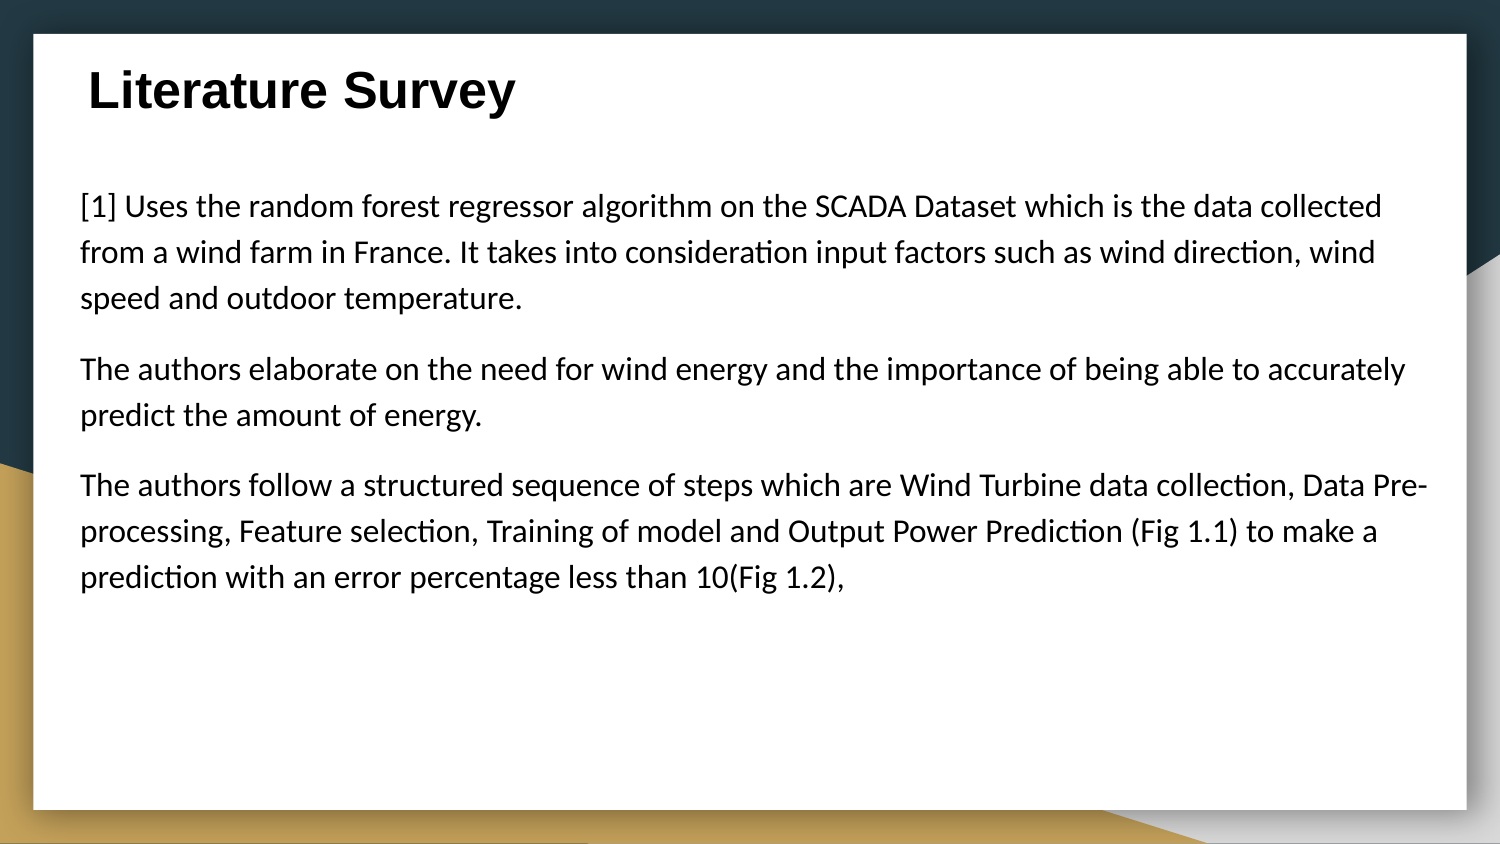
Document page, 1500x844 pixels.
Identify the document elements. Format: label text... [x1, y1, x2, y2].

text_box Literature Survey [74, 41, 1438, 134]
list [1] Uses the random forest regressor algorithm on the SCADA Dataset which is the data collected from a wind farm in France. It takes into consideration input factors such as wind direction, wind speed and outdoor temperature. The authors elaborate on the need for wind energy and the importance of being able to accurately predict the amount of energy. The authors follow a structured sequence of steps which are Wind Turbine data collection, Data Pre-processing, Feature selection, Training of model and Output Power Prediction (Fig 1.1) to make a prediction with an error percentage less than 10(Fig 1.2), [64, 163, 1463, 746]
